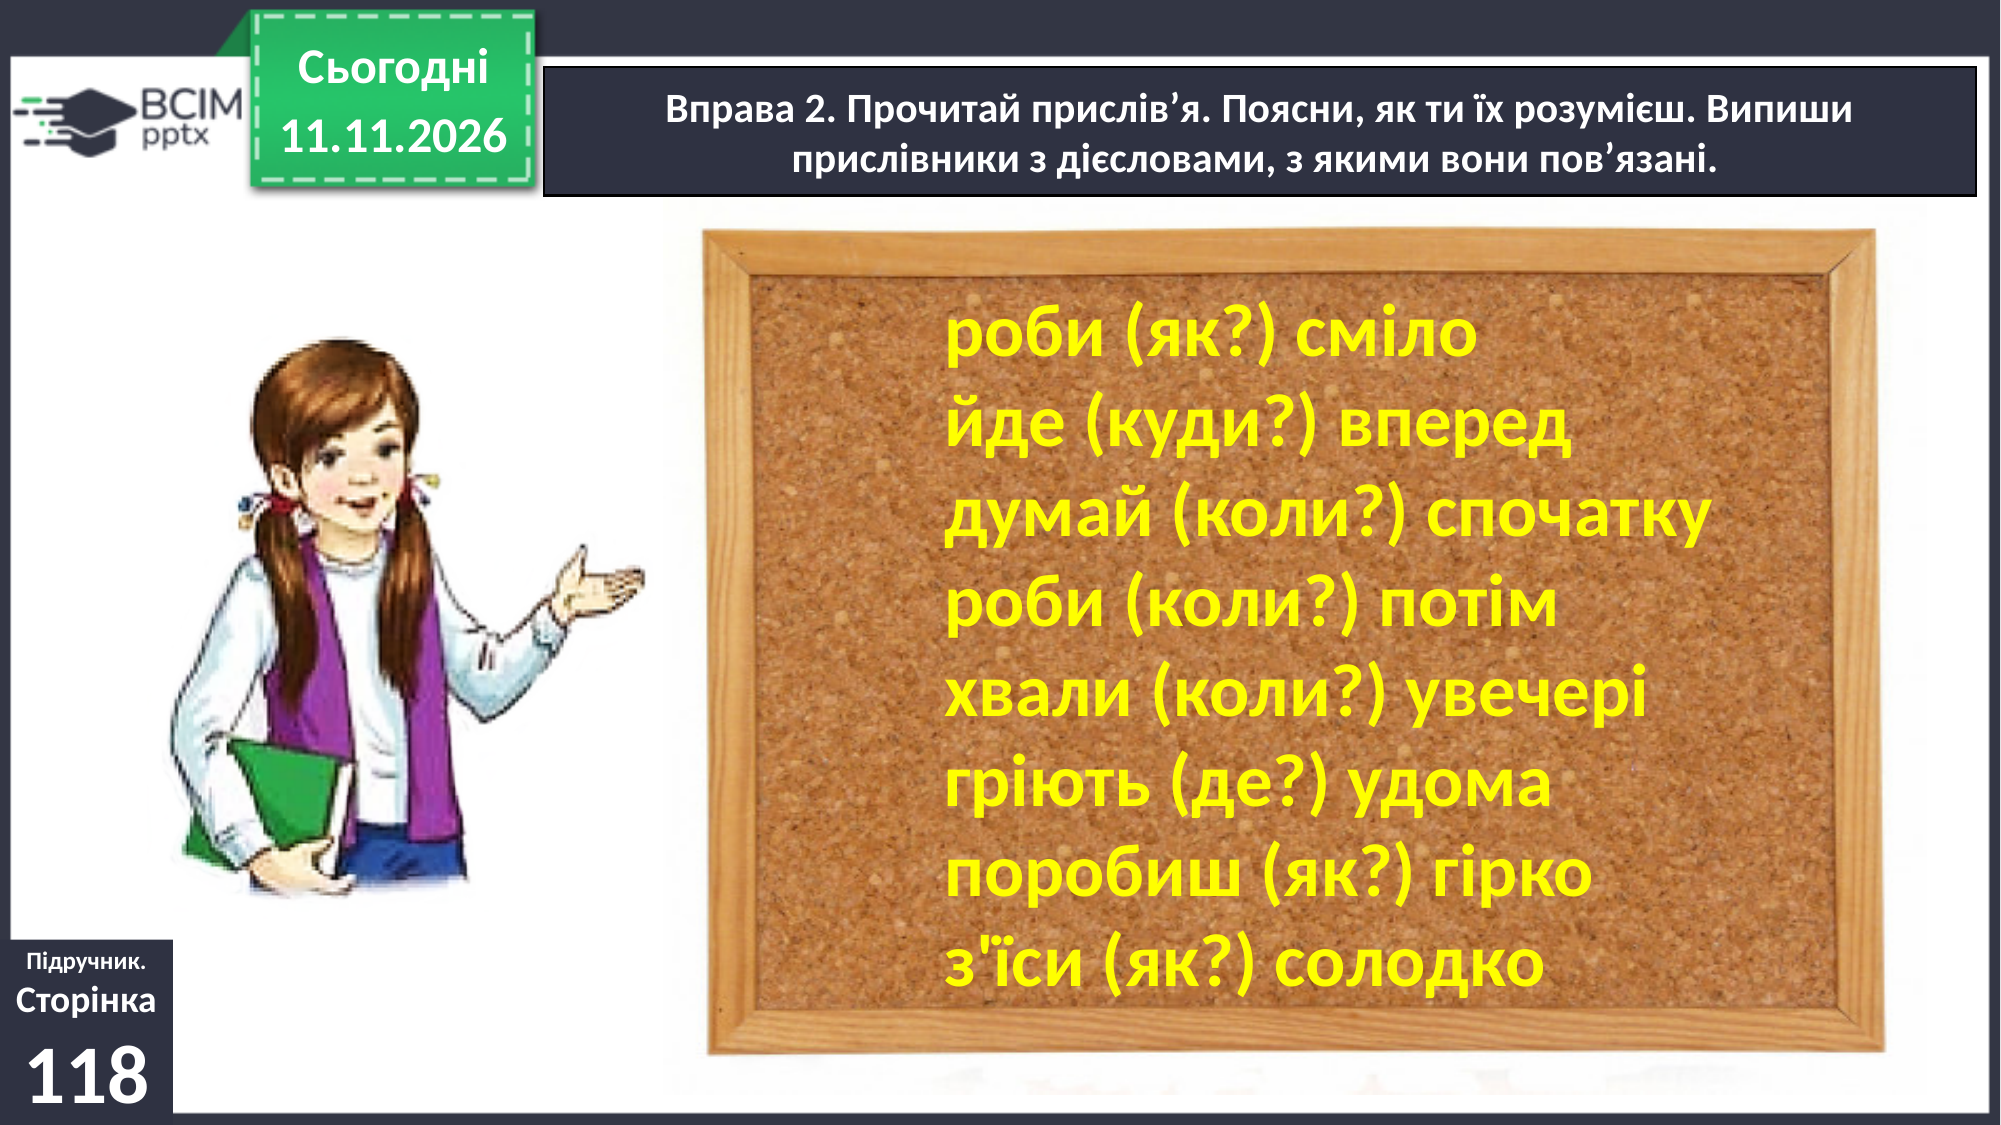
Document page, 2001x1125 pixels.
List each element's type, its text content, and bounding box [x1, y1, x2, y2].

text_box 22.03.2022 [263, 101, 524, 164]
text_box Сьогодні [284, 26, 535, 101]
text_box Підручник. Сторінка 118 [0, 938, 174, 1125]
picture [0, 0, 2001, 1125]
text_box Вправа 2. Прочитай прислів’я. Поясни, як ти їх розумієш. Випиши прислівники з дієсловами, з якими вони пов’язані. [543, 66, 1977, 197]
